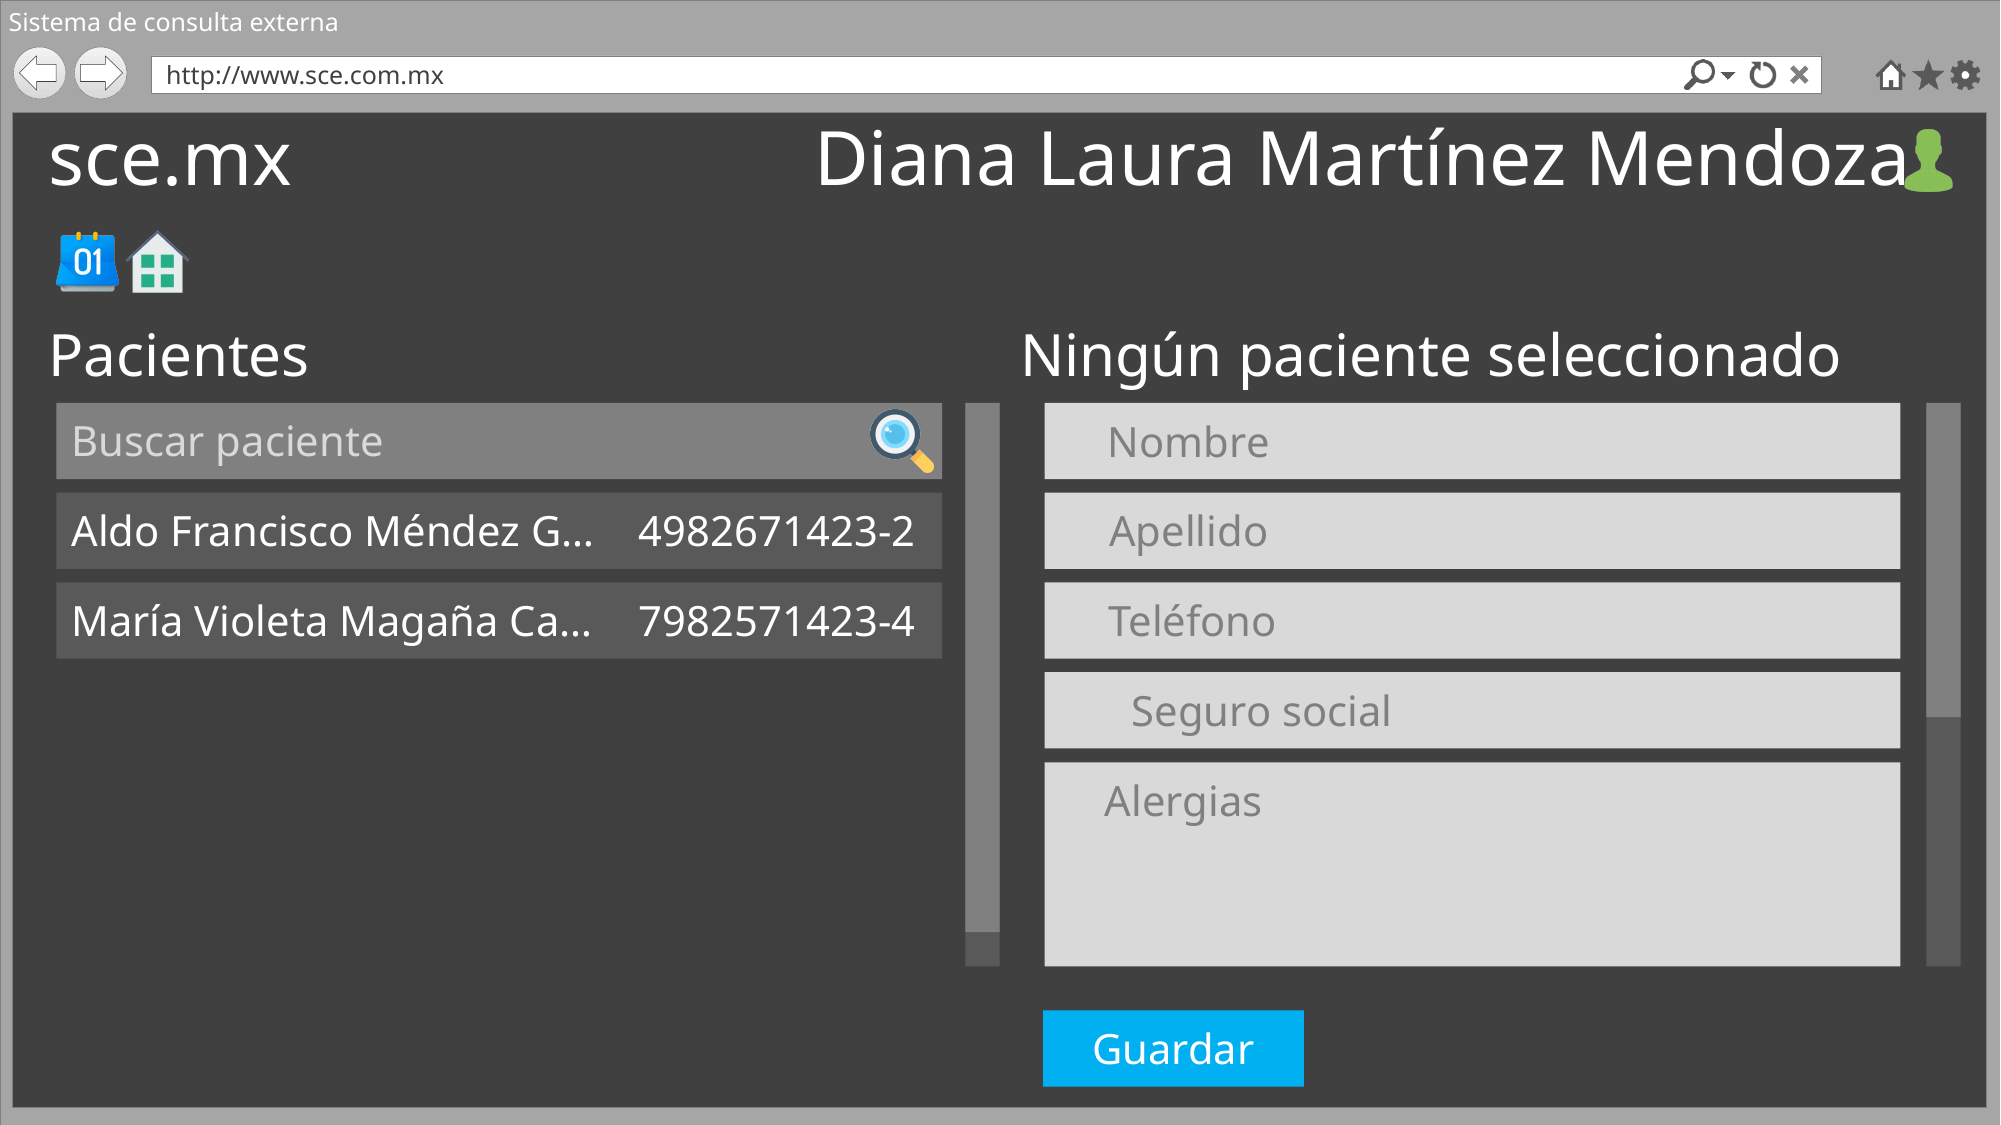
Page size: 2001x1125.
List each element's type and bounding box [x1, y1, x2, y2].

text_box [3, 3, 1987, 1108]
picture [126, 230, 189, 293]
text_box [1044, 492, 1901, 569]
text_box [56, 402, 943, 480]
text_box [56, 492, 943, 569]
text_box [1044, 402, 1901, 480]
text_box [1044, 582, 1901, 659]
text_box [1926, 402, 1961, 967]
text_box [1044, 672, 1901, 749]
text_box [56, 582, 943, 659]
picture [1897, 129, 1960, 192]
text_box [1044, 762, 1901, 967]
text_box [0, 0, 2000, 1125]
picture [56, 230, 119, 293]
text_box [965, 402, 1000, 967]
